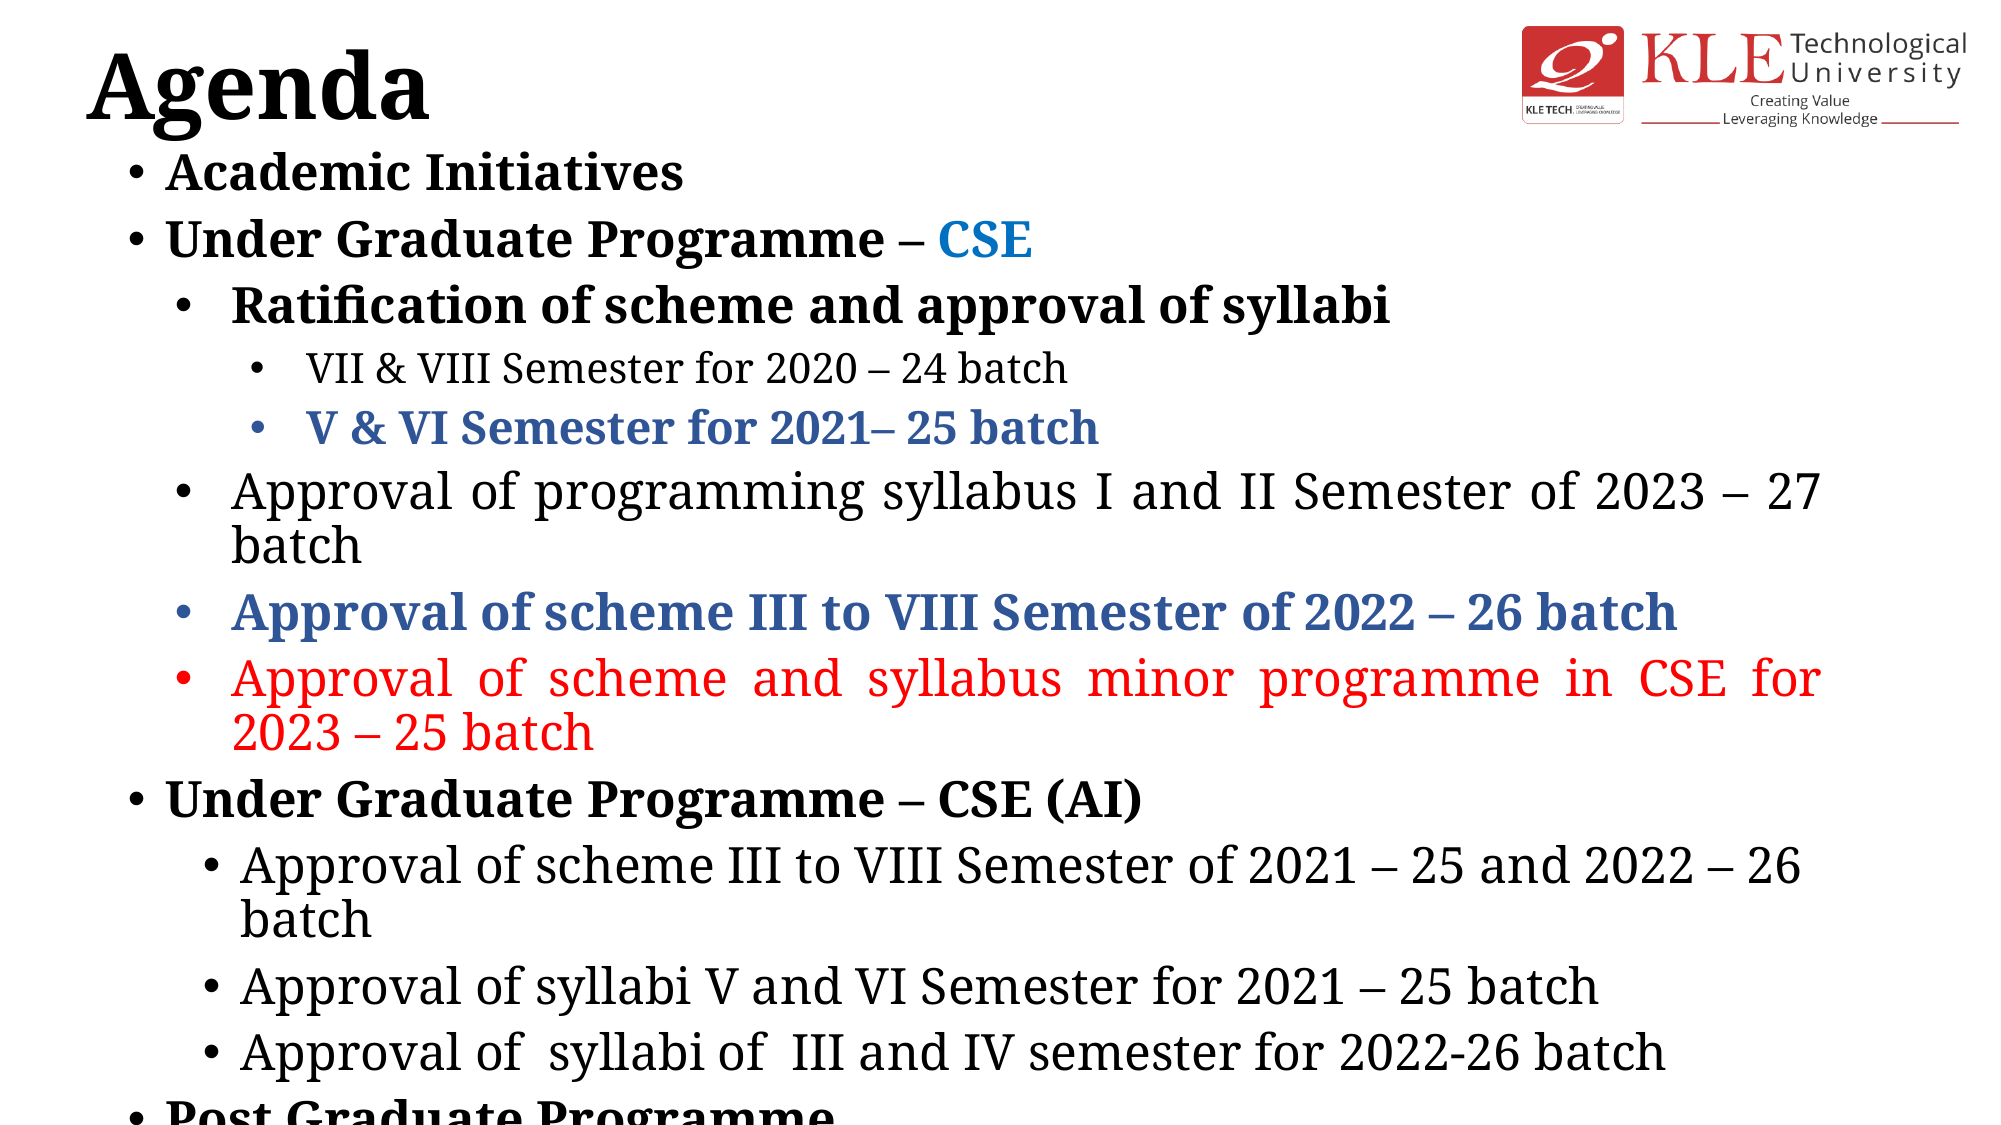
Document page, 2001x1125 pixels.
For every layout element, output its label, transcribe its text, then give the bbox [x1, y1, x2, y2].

picture [1522, 20, 1968, 127]
list Academic Initiatives Under Graduate Programme – CSE Ratification of scheme and approval of syllabi VII & VIII Semester for 2020 – 24 batch V & VI Semester for 2021– 25 batch Approval of programming syllabus I and II Semester of 2023 – 27 batch Approval of scheme III to VIII Semester of 2022 – 26 batch Approval of scheme and syllabus minor programme in CSE for 2023 – 25 batch Under Graduate Programme – CSE (AI) Approval of scheme III to VIII Semester of 2021 – 25 and 2022 – 26 batch Approval of syllabi V and VI Semester for 2021 – 25 batch Approval of syllabi of III and IV semester for 2022-26 batch Post Graduate Programme Approval of scheme and syllabi of 2023 – 25 batch Any other matter for discussion Vote of thanks [112, 140, 1838, 992]
title Agenda [71, 12, 1797, 168]
